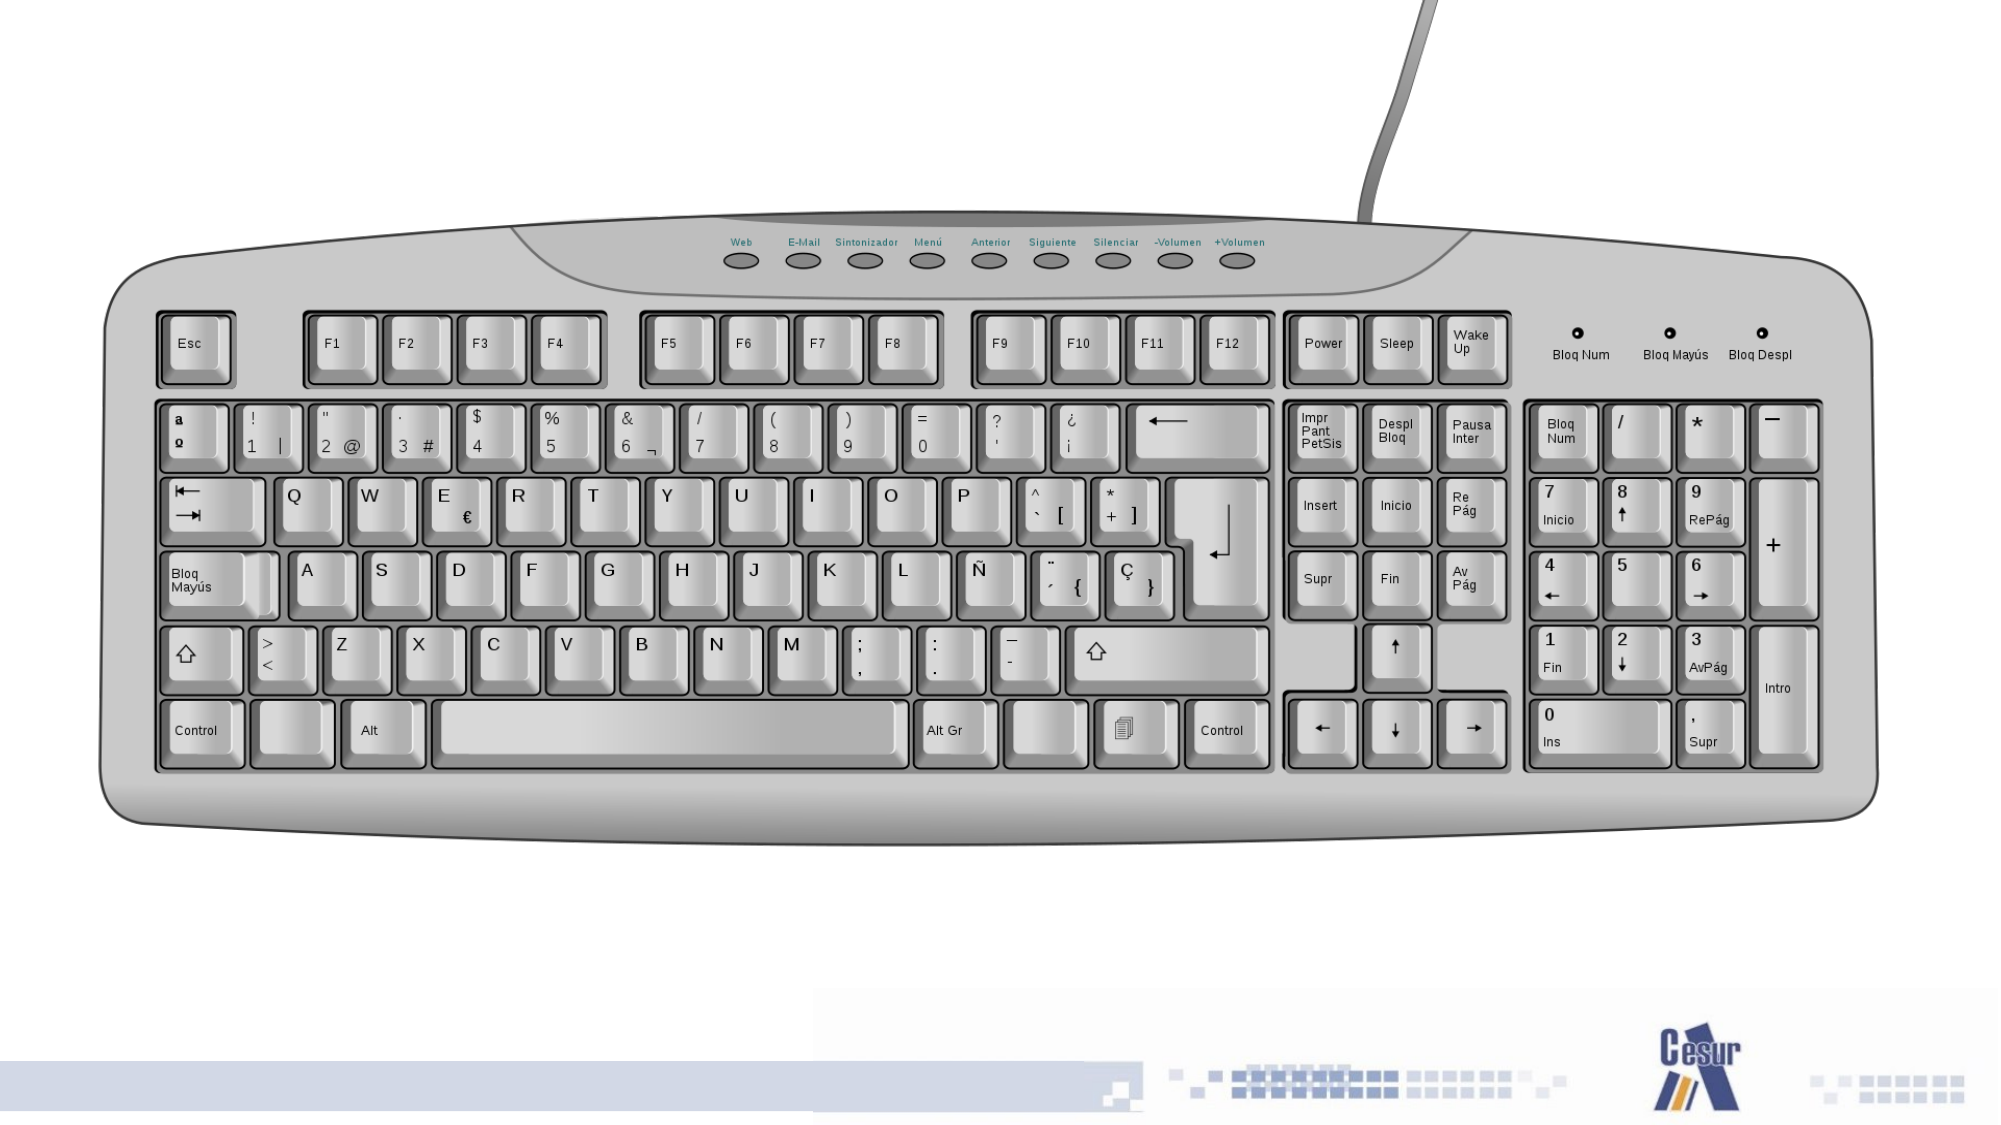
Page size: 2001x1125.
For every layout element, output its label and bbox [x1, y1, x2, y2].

text_box [0, 988, 2000, 1125]
picture [0, 0, 1987, 990]
